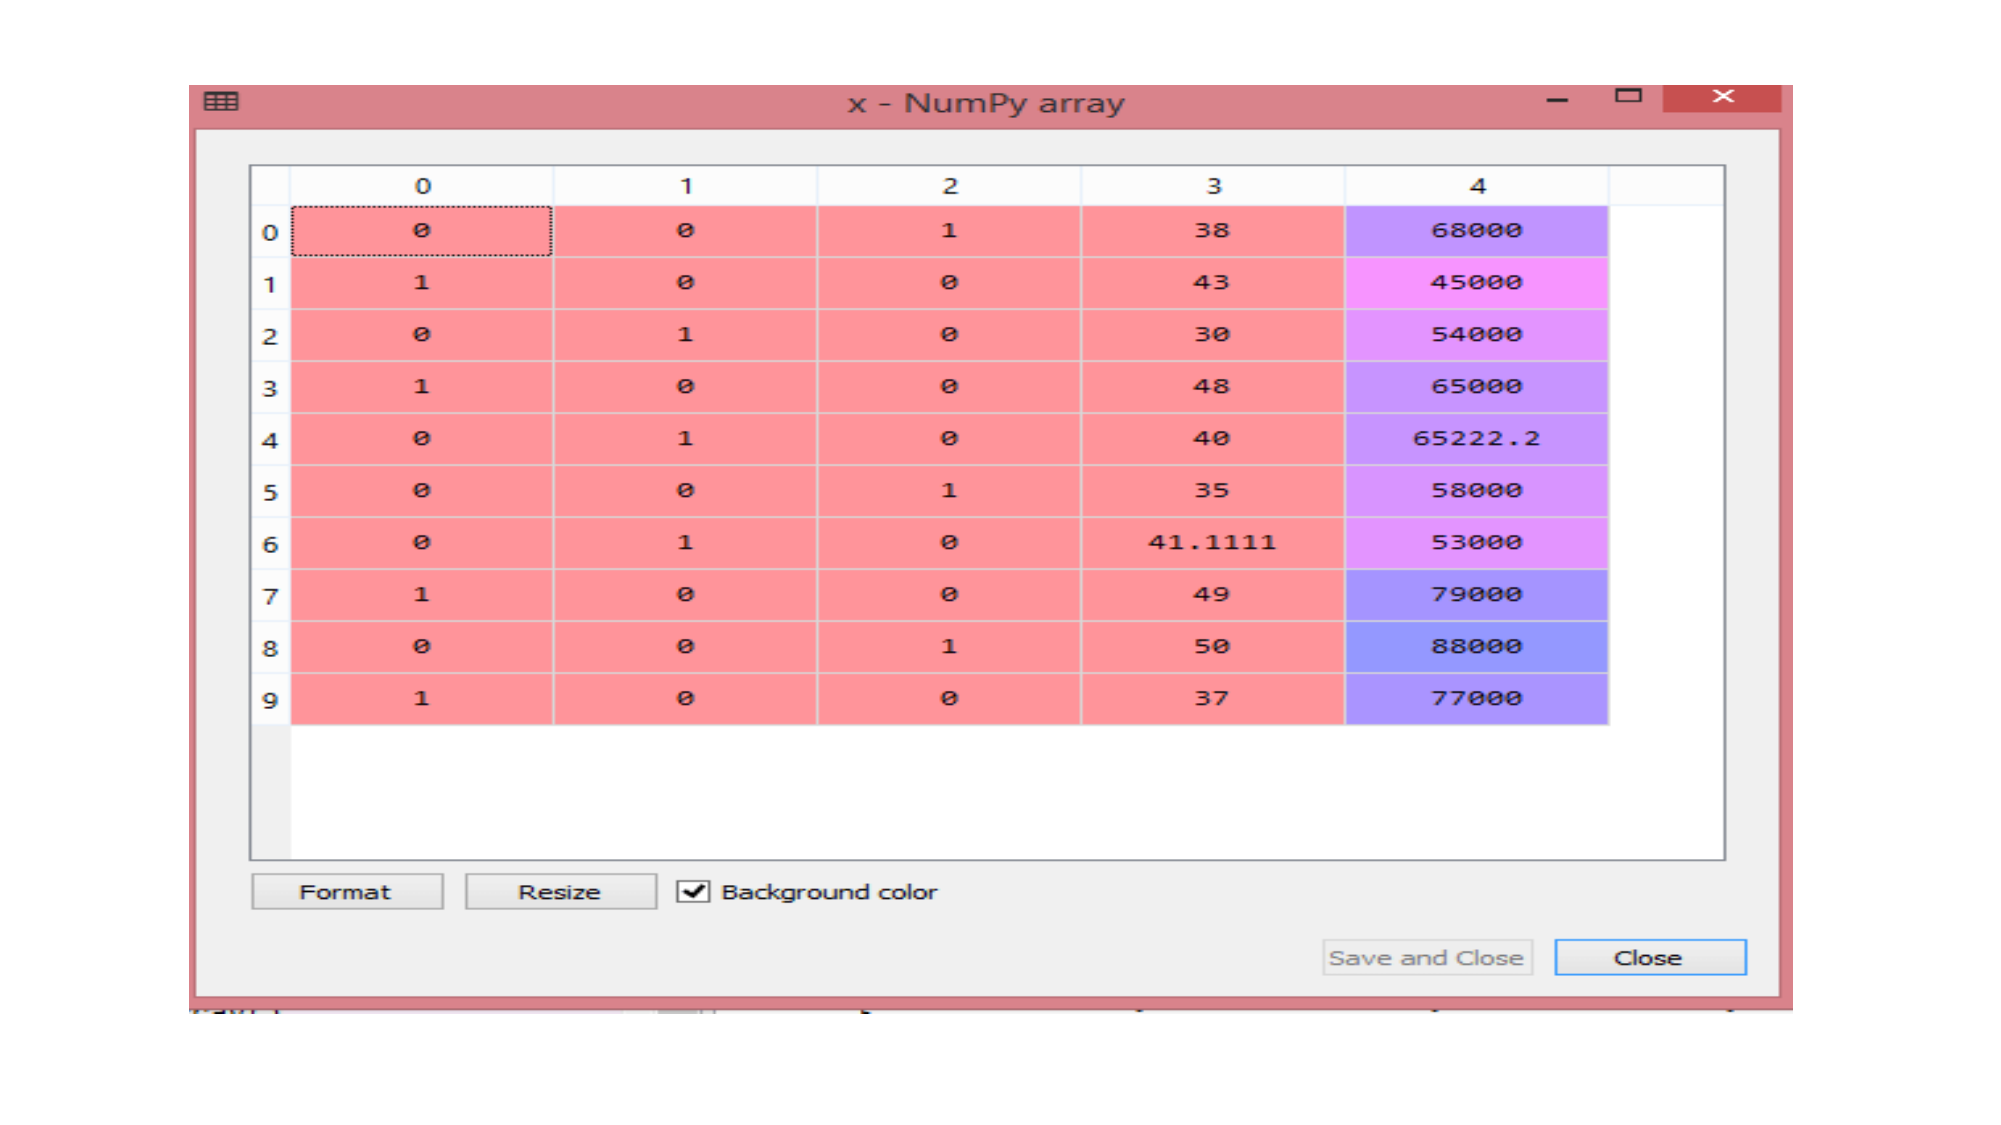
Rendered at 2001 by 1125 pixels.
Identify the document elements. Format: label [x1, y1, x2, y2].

list [189, 85, 1793, 1014]
